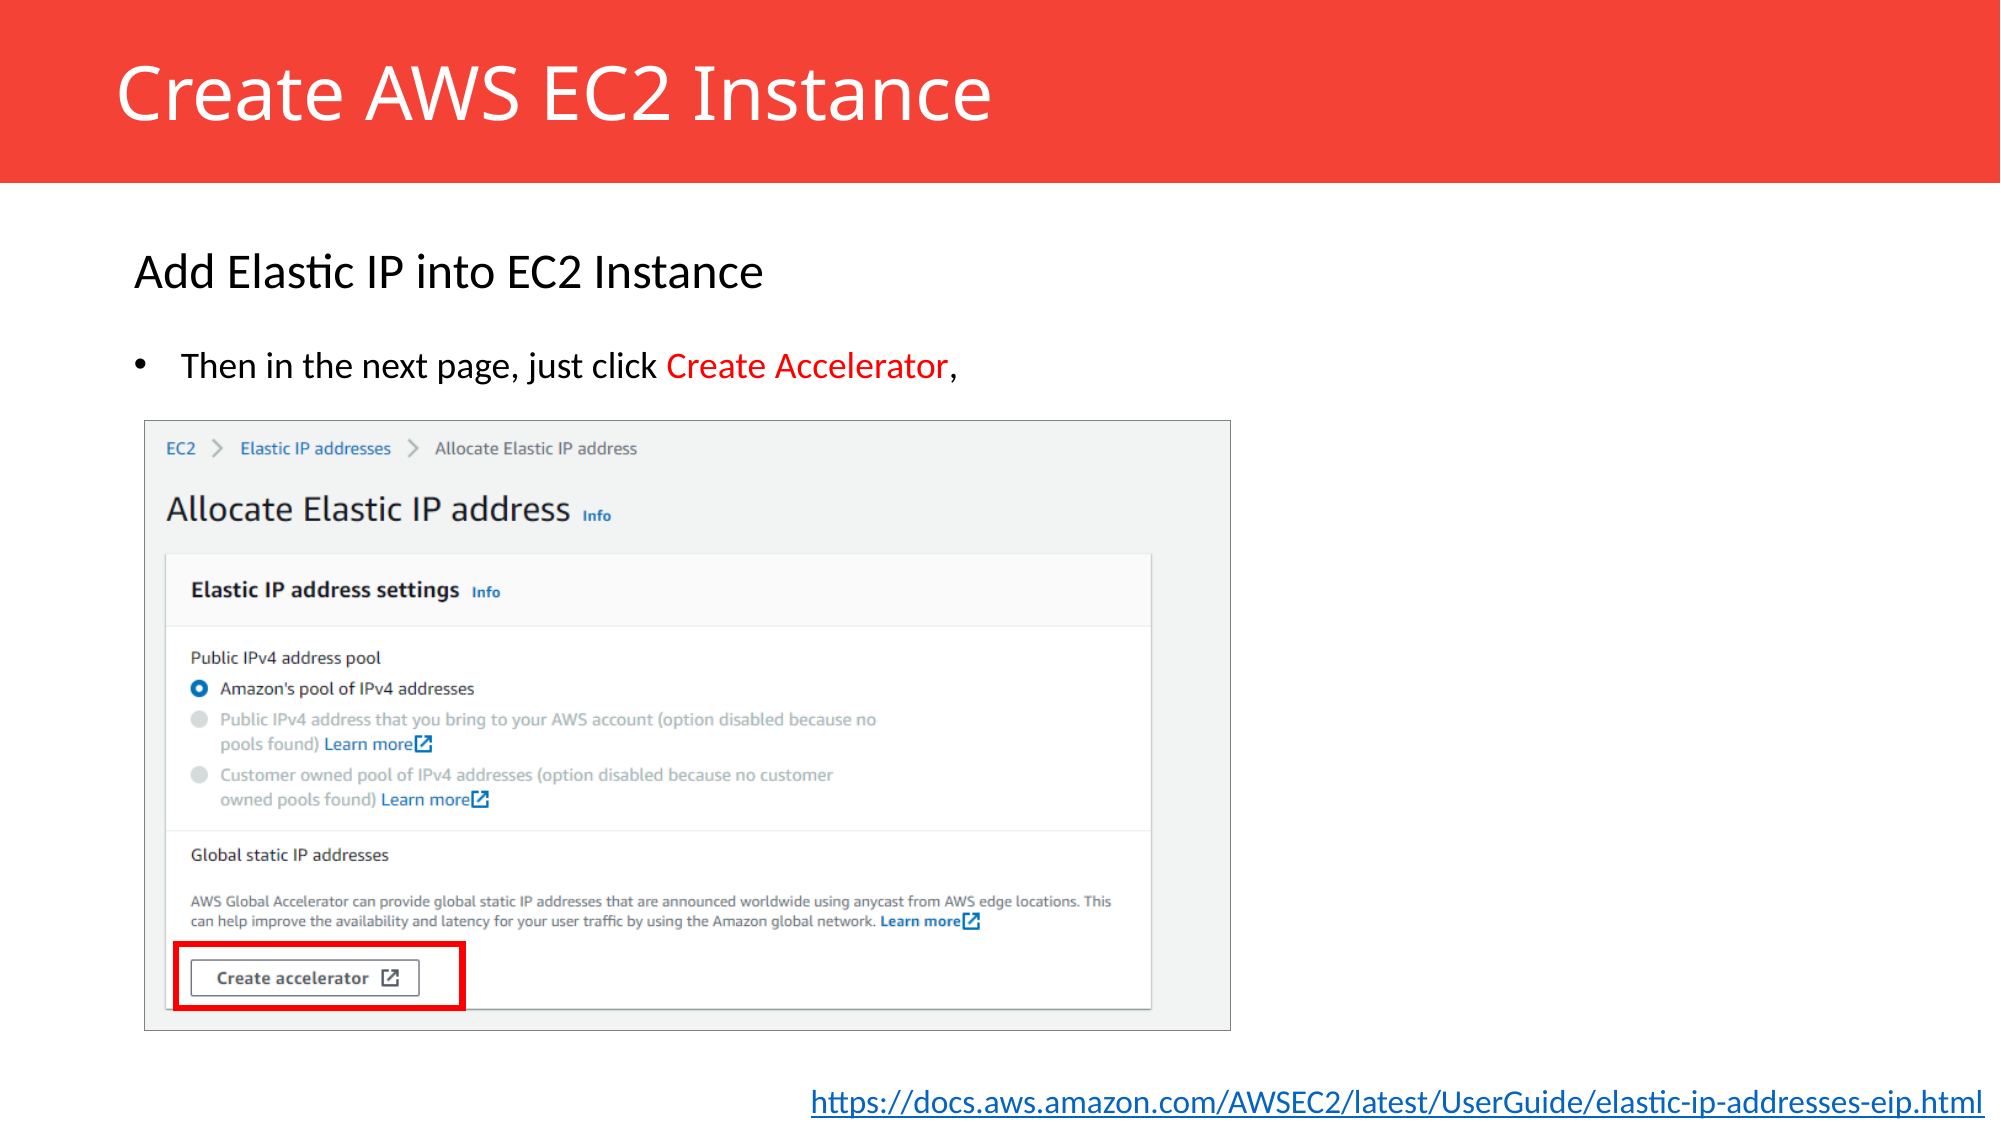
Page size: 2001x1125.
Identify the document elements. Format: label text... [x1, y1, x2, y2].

text_box Create AWS EC2 Instance [101, 37, 1010, 143]
text_box [0, 0, 2000, 184]
text_box Add Elastic IP into EC2 Instance [119, 230, 780, 306]
picture [144, 420, 1231, 1032]
text_box Then in the next page, just click Create Accelerator, [120, 333, 972, 394]
text_box https://docs.aws.amazon.com/AWSEC2/latest/UserGuide/elastic-ip-addresses-eip.html [589, 1072, 2000, 1125]
